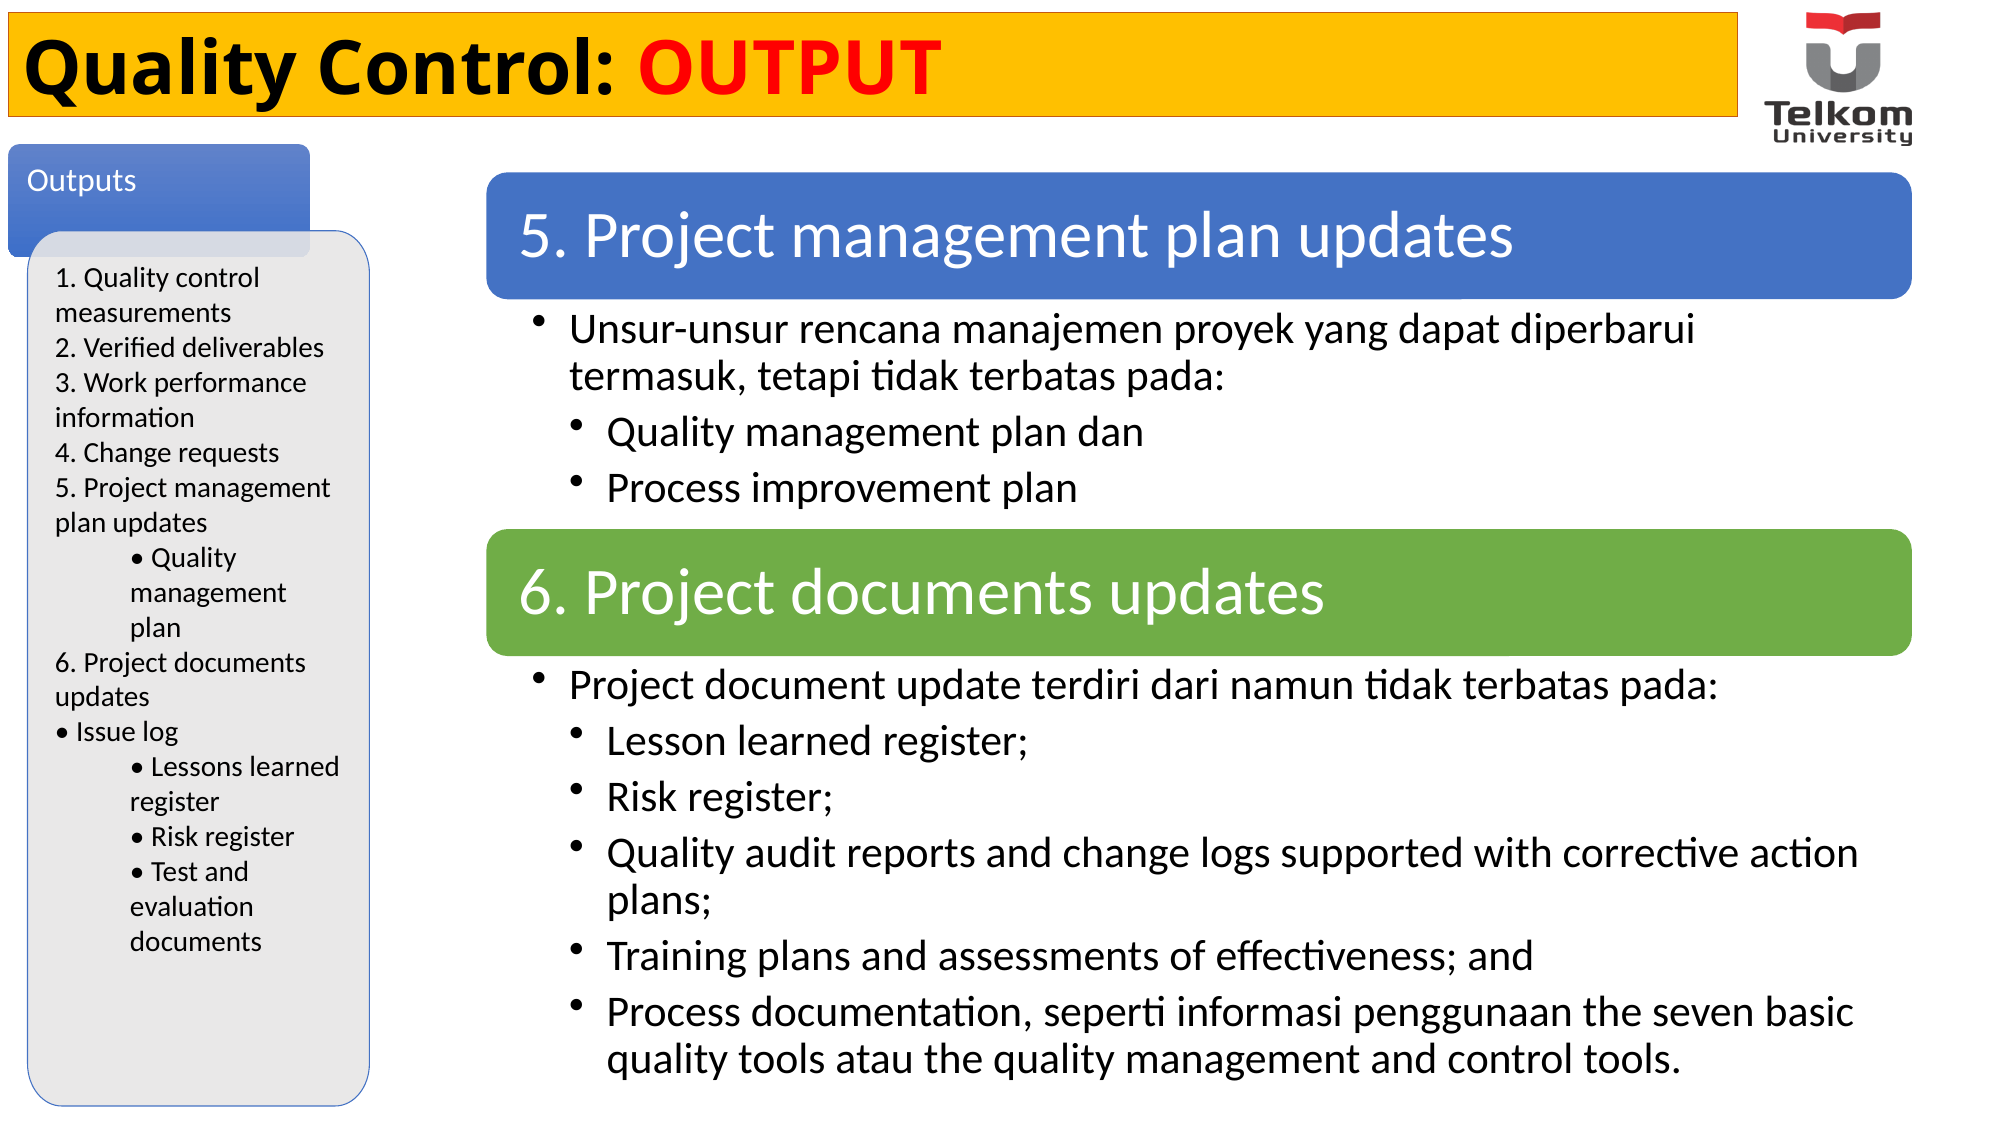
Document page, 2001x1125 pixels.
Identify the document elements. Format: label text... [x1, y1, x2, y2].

picture [1764, 12, 1912, 146]
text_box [486, 172, 1912, 1106]
text_box Quality Control: OUTPUT [8, 12, 1738, 117]
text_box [8, 144, 370, 1106]
